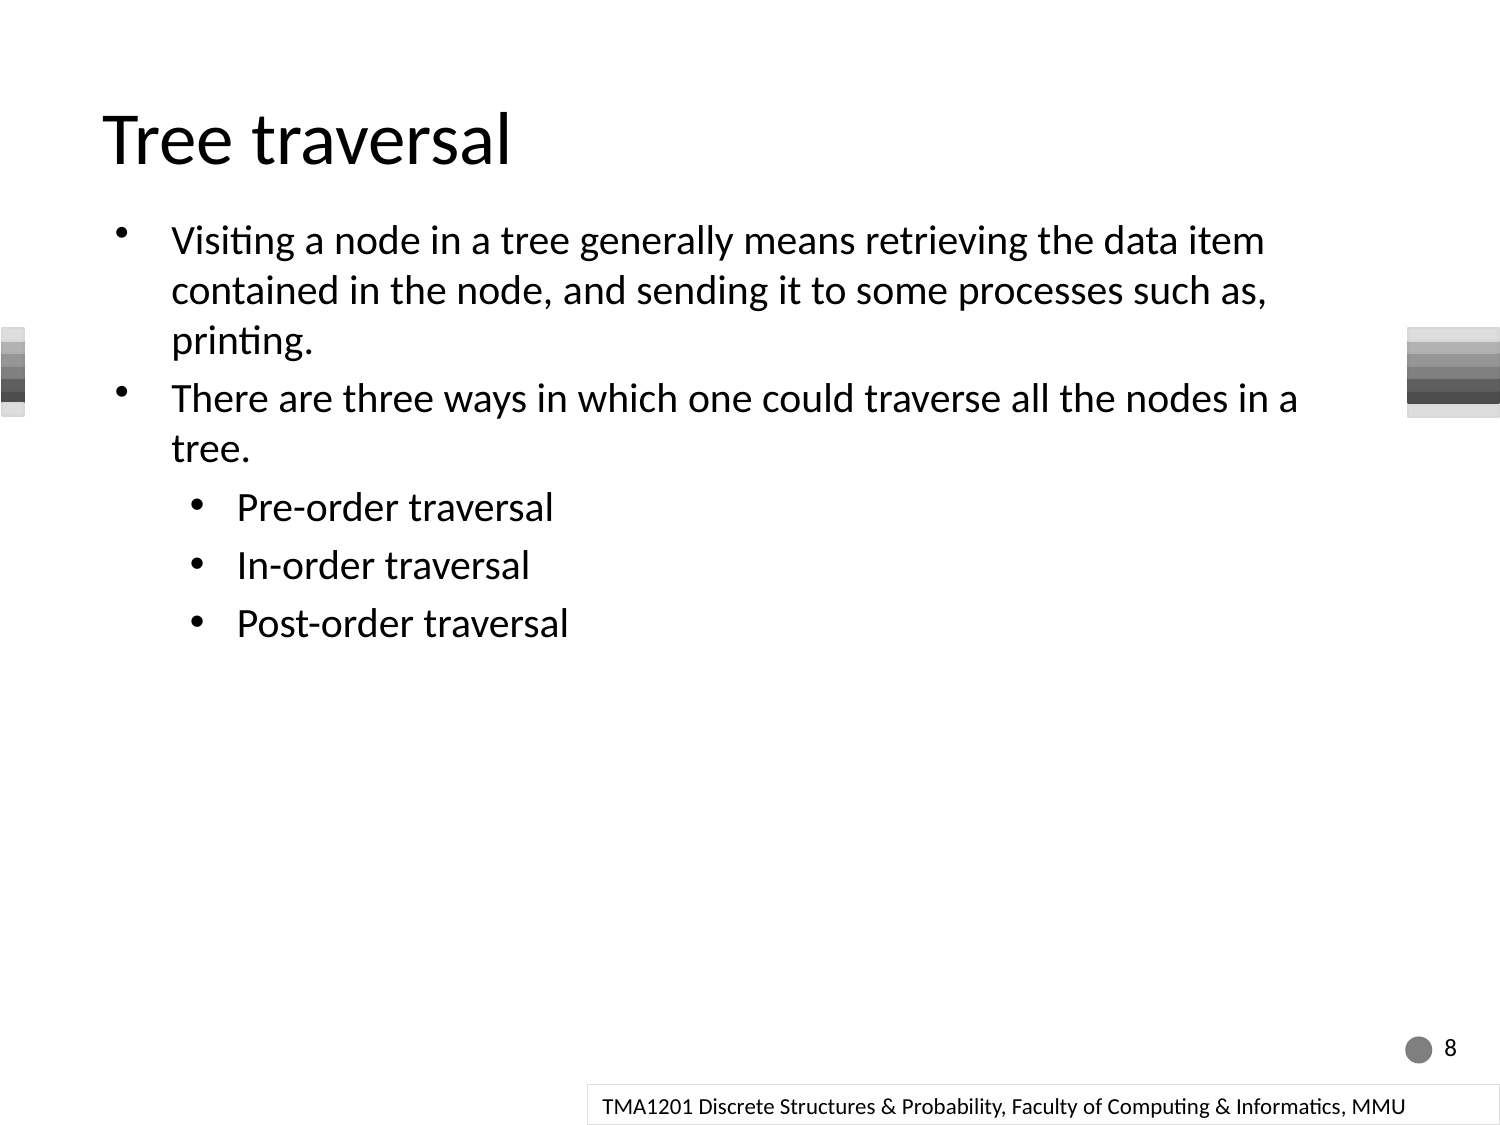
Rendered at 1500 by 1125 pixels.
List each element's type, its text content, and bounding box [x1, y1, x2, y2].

list Visiting a node in a tree generally means retrieving the data item contained in the node, and sending it to some processes such as, printing. There are three ways in which one could traverse all the nodes in a tree. Pre-order traversal In-order traversal Post-order traversal [99, 204, 1400, 1075]
footer TMA1201 Discrete Structures & Probability, Faculty of Computing & Informatics, MMU [587, 1084, 1500, 1125]
slide_number 8 [1429, 1009, 1500, 1084]
title Tree traversal [87, 0, 1350, 188]
